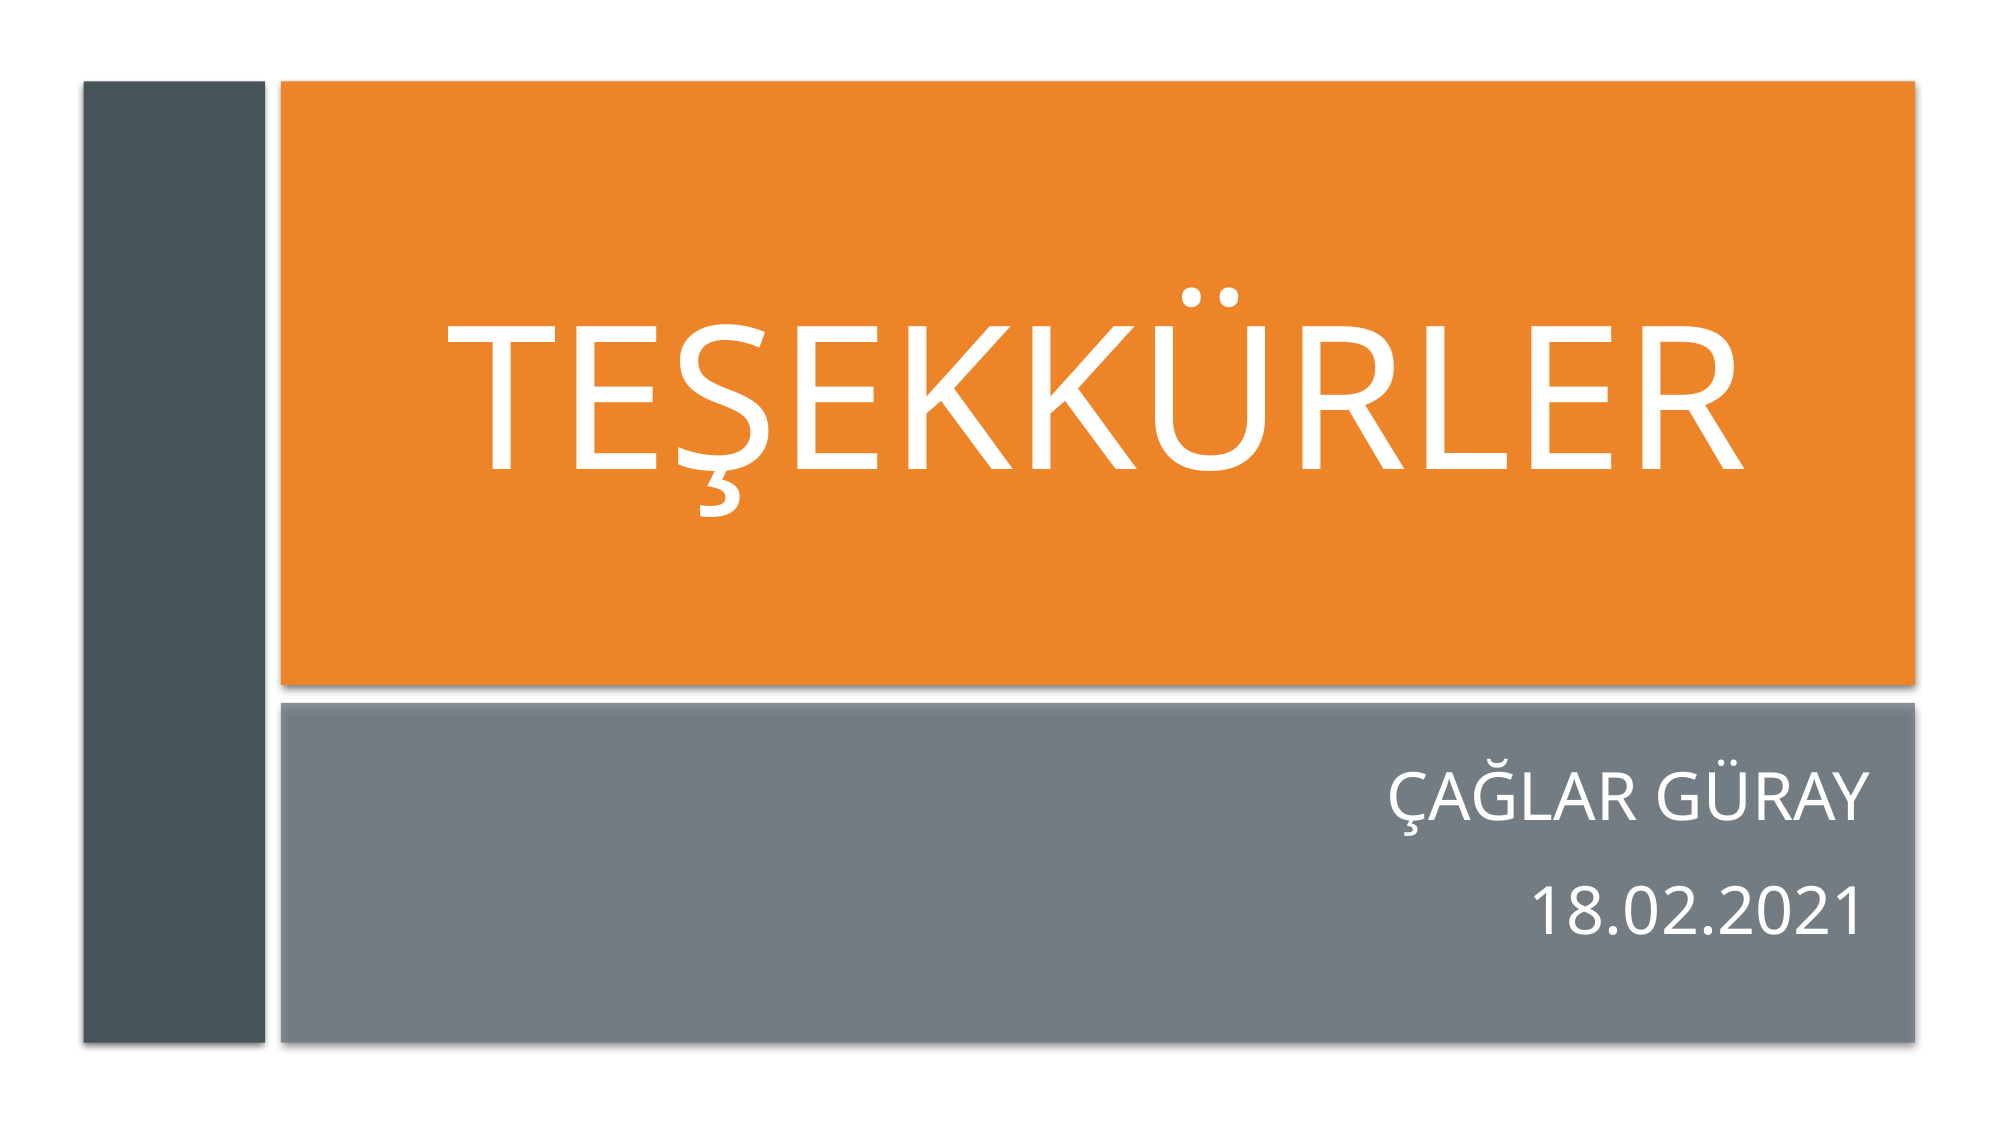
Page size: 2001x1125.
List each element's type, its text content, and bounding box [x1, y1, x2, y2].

text_box [0, 0, 2000, 1125]
title Teşekkürler [287, 116, 1907, 663]
text_box [280, 80, 1916, 686]
text_box [83, 80, 266, 1044]
text_box [280, 702, 1916, 1044]
subtitle Çağlar güray 18.02.2021 [310, 738, 1886, 1008]
